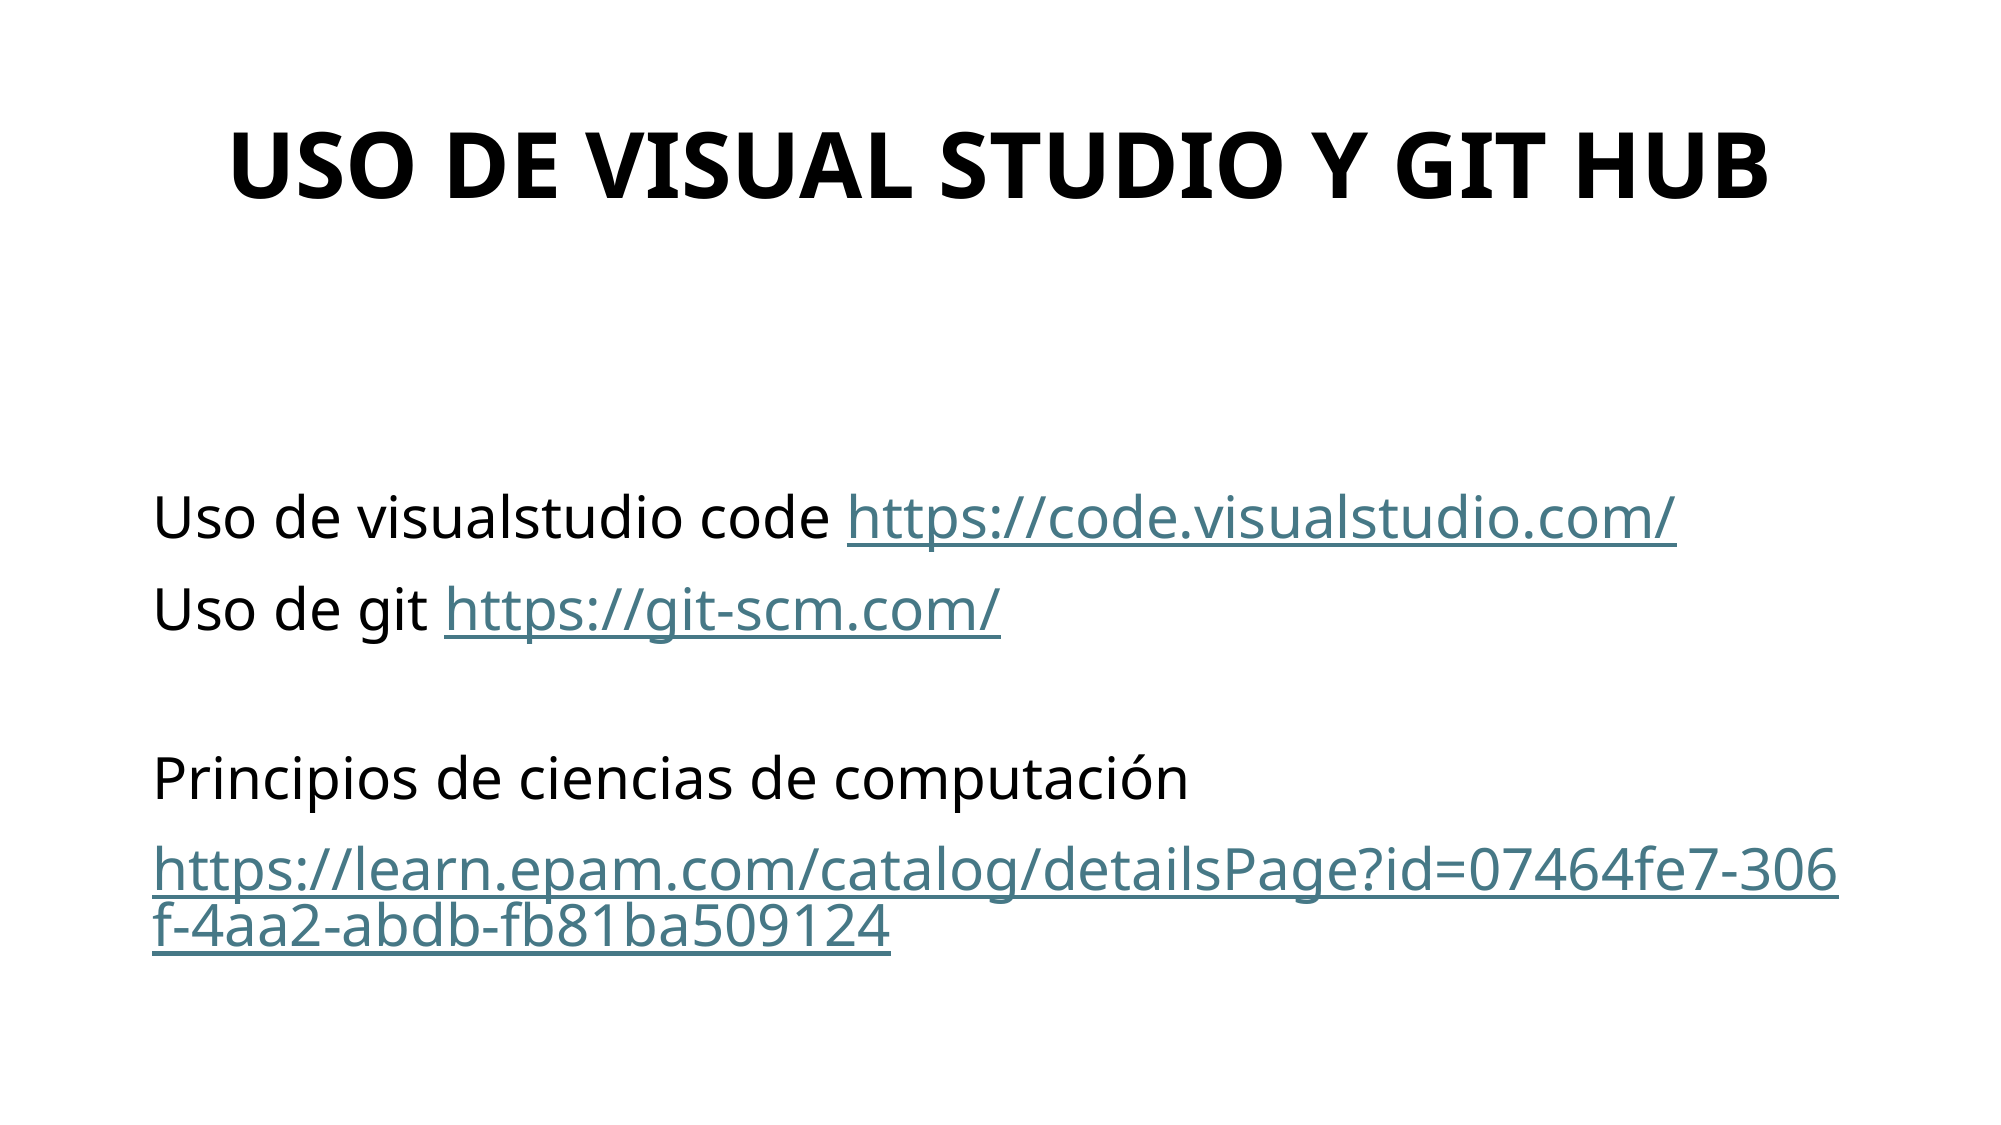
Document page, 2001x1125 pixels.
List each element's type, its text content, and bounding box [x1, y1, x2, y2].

title USO DE VISUAL STUDIO Y GIT HUB [137, 59, 1863, 278]
list Uso de visualstudio code https://code.visualstudio.com/ Uso de git https://git-scm.com/ Principios de ciencias de computación https://learn.epam.com/catalog/detailsPage?id=07464fe7-306f-4aa2-abdb-fb81ba509124 [137, 299, 1863, 1014]
